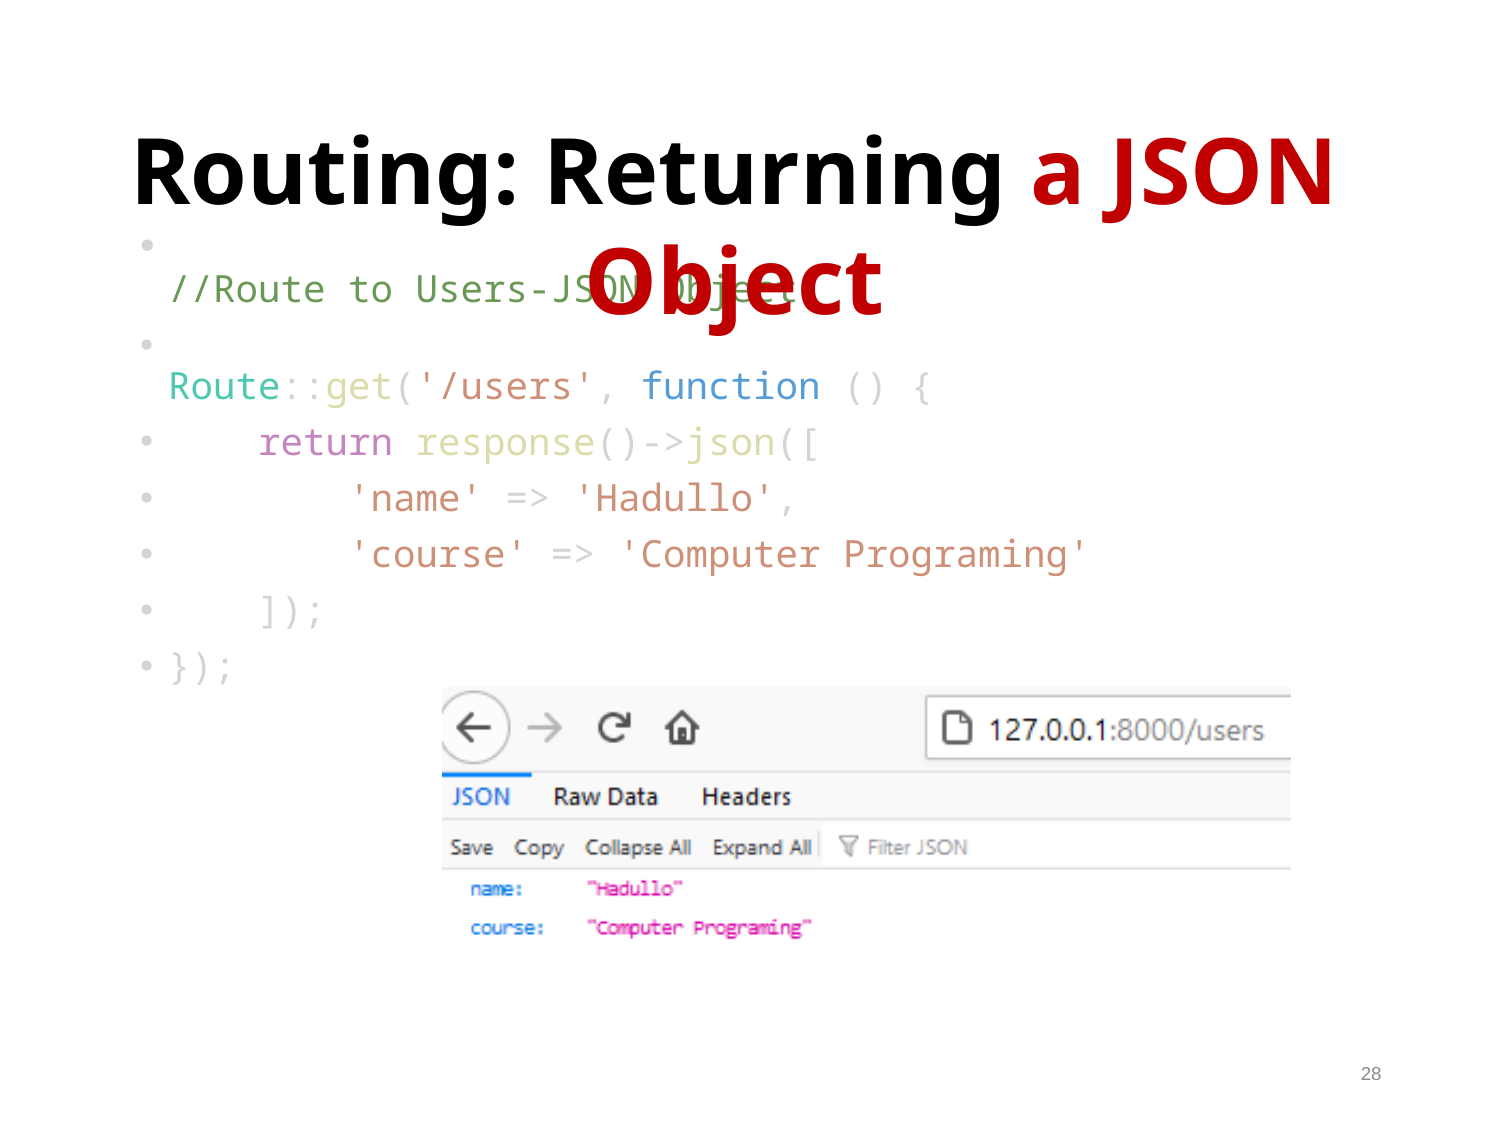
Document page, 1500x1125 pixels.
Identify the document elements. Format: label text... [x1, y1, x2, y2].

slide_number 28 [1059, 1042, 1397, 1103]
picture [442, 687, 1291, 963]
text_box Routing: Returning a JSON Object [71, 105, 1397, 341]
list //Route to Users-JSON Object Route::get('/users', function () { return response()->json([ 'name' => 'Hadullo', 'course' => 'Computer Programing' ]); }); [125, 341, 1325, 1043]
